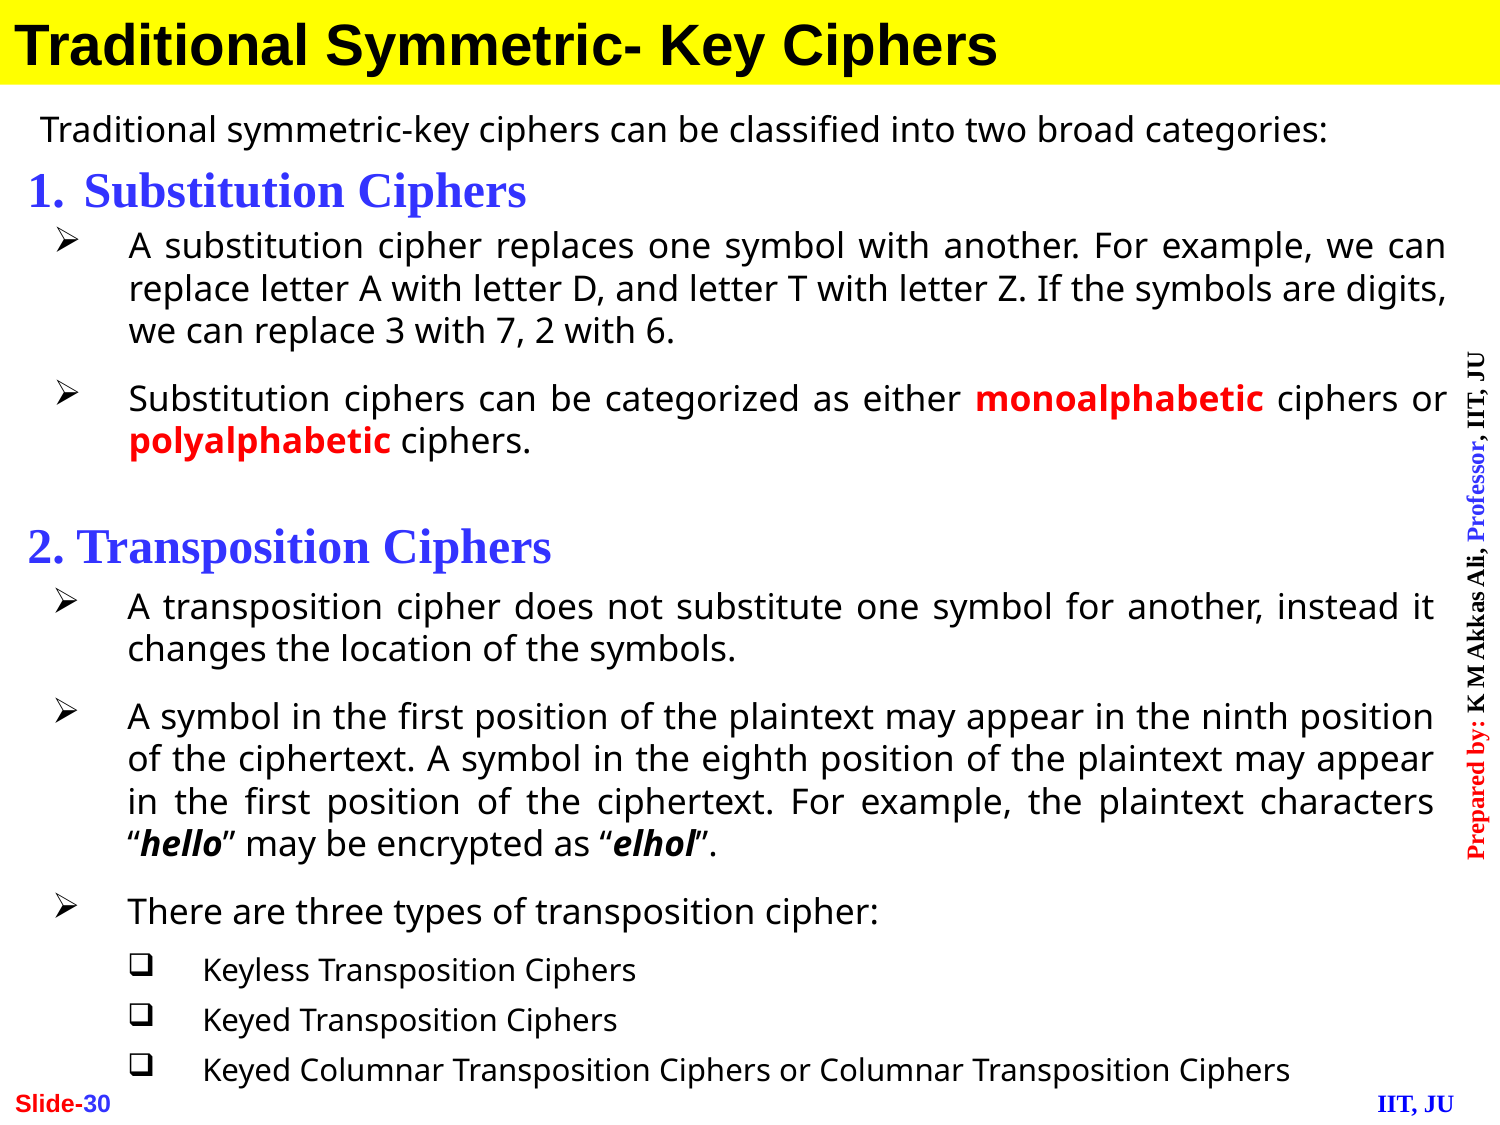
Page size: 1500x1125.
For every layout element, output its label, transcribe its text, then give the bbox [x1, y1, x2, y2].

text_box Traditional Symmetric- Key Ciphers [0, 0, 1500, 85]
text_box Substitution Ciphers [12, 149, 763, 215]
text_box 2. Transposition Ciphers [12, 506, 763, 582]
text_box A substitution cipher replaces one symbol with another. For example, we can replace letter A with letter D, and letter T with letter Z. If the symbols are digits, we can replace 3 with 7, 2 with 6. Substitution ciphers can be categorized as either monoalphabetic ciphers or polyalphabetic ciphers. [0, 215, 1463, 468]
slide_number Slide-30 [0, 1049, 313, 1125]
text_box Traditional symmetric-key ciphers can be classified into two broad categories: [24, 99, 1500, 158]
text_box A transposition cipher does not substitute one symbol for another, instead it changes the location of the symbols. A symbol in the first position of the plaintext may appear in the ninth position of the ciphertext. A symbol in the eighth position of the plaintext may appear in the first position of the ciphertext. For example, the plaintext characters “hello” may be encrypted as “elhol”. There are three types of transposition cipher: Keyless Transposition Ciphers Keyed Transposition Ciphers Keyed Columnar Transposition Ciphers or Columnar Transposition Ciphers [37, 576, 1450, 1095]
